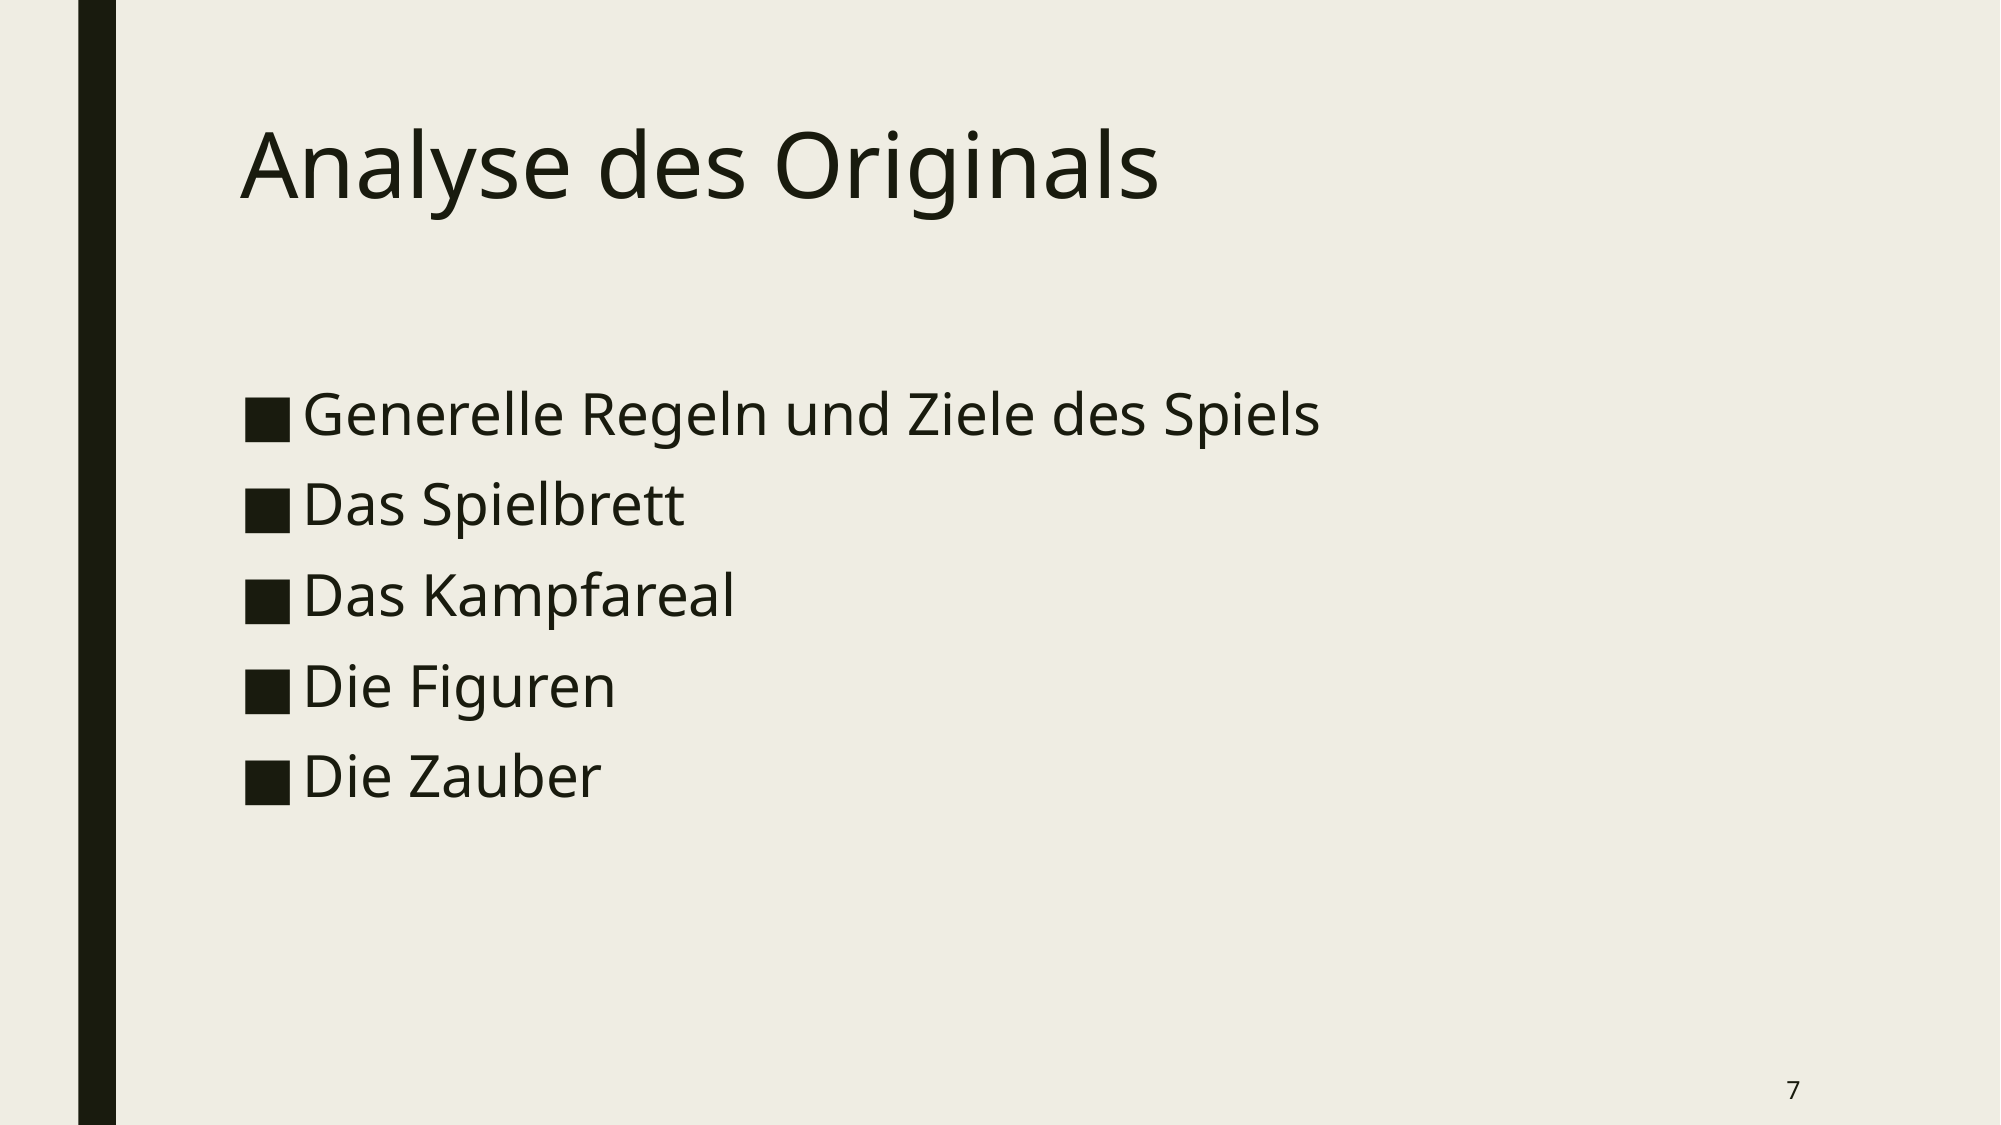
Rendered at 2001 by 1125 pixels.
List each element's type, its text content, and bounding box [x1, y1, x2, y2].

list Generelle Regeln und Ziele des Spiels Das Spielbrett Das Kampfareal Die Figuren Die Zauber [225, 375, 1800, 963]
slide_number 7 [1553, 1058, 1816, 1125]
title Analyse des Originals [225, 112, 1800, 357]
